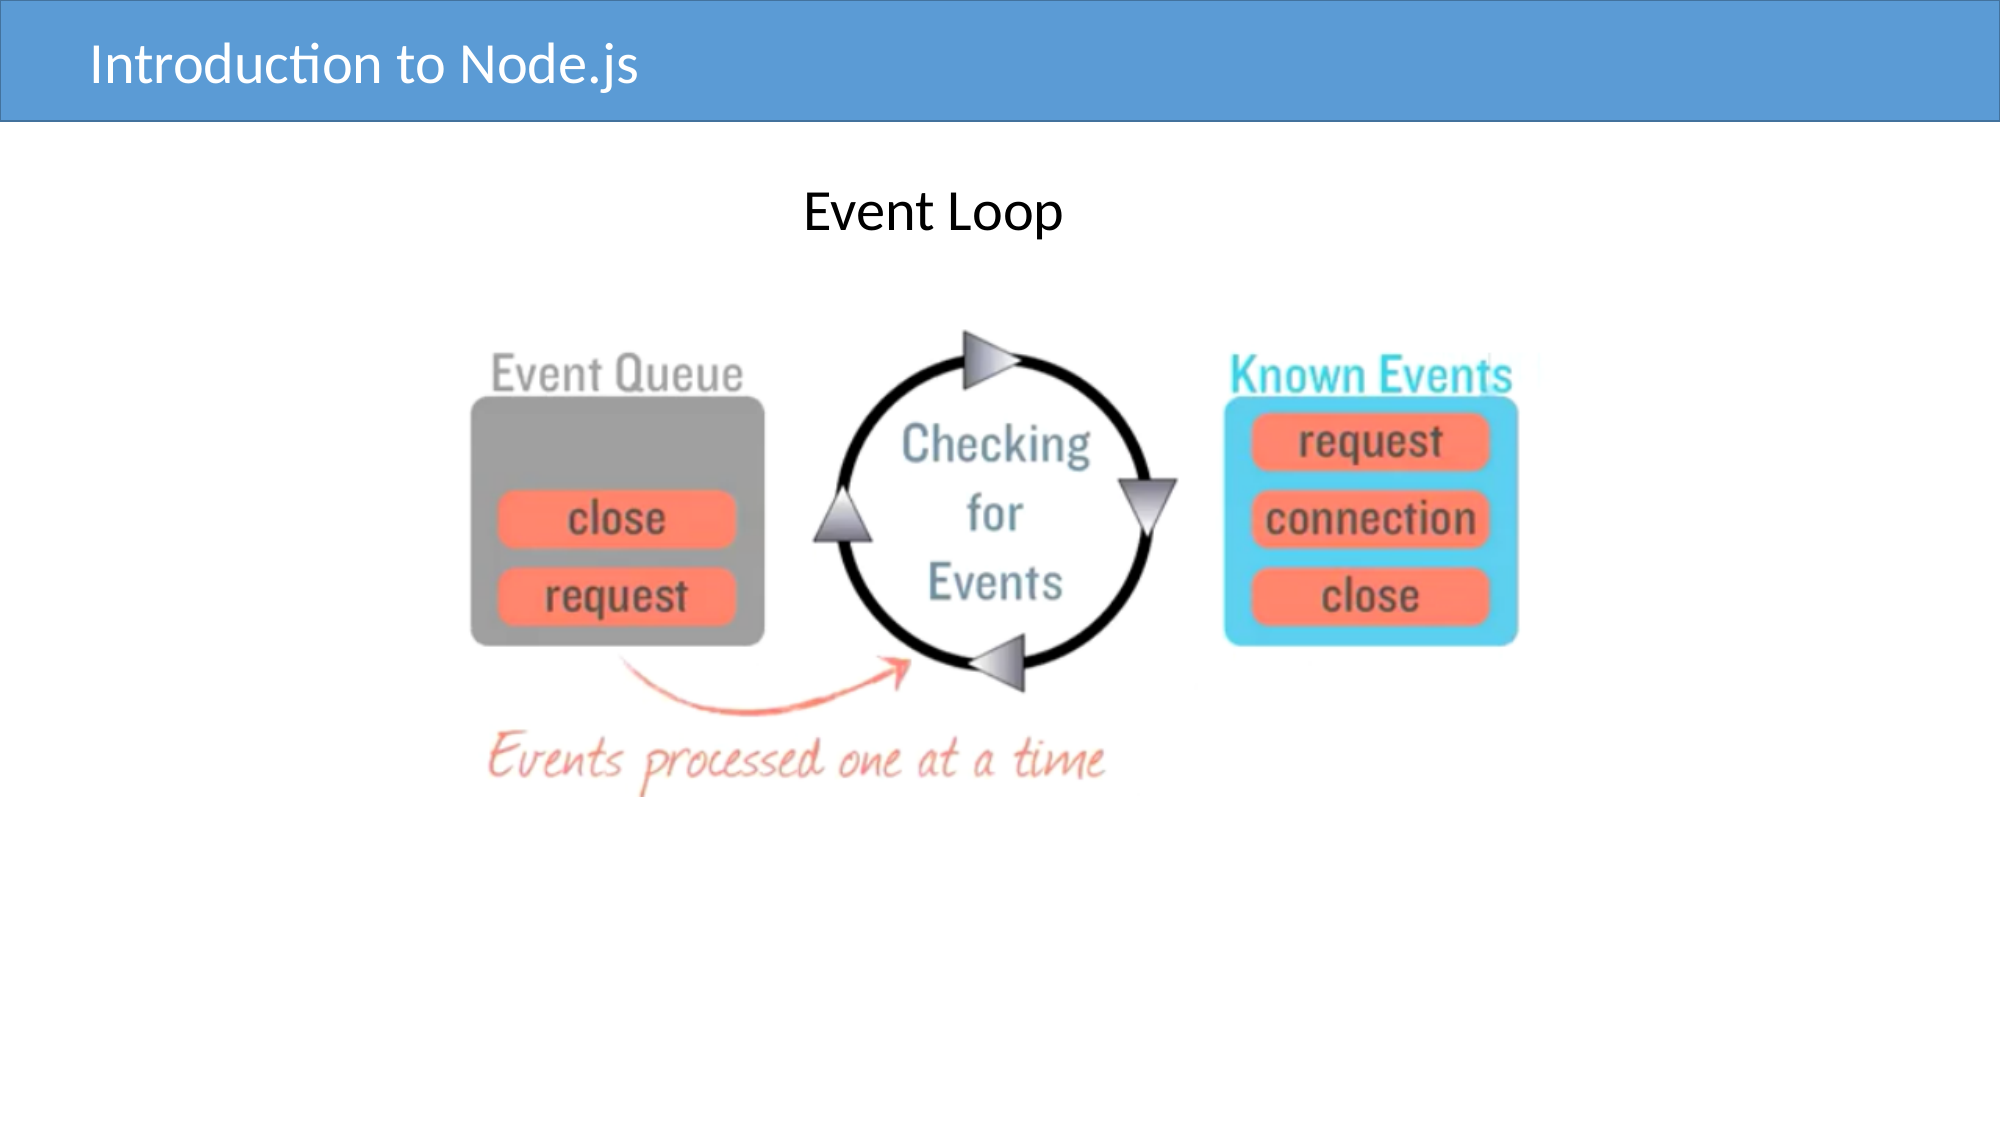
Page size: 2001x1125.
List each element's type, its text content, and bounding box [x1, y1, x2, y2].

text_box Introduction to Node.js [0, 0, 2000, 122]
text_box Event Loop [788, 164, 1297, 250]
picture [449, 328, 1551, 797]
